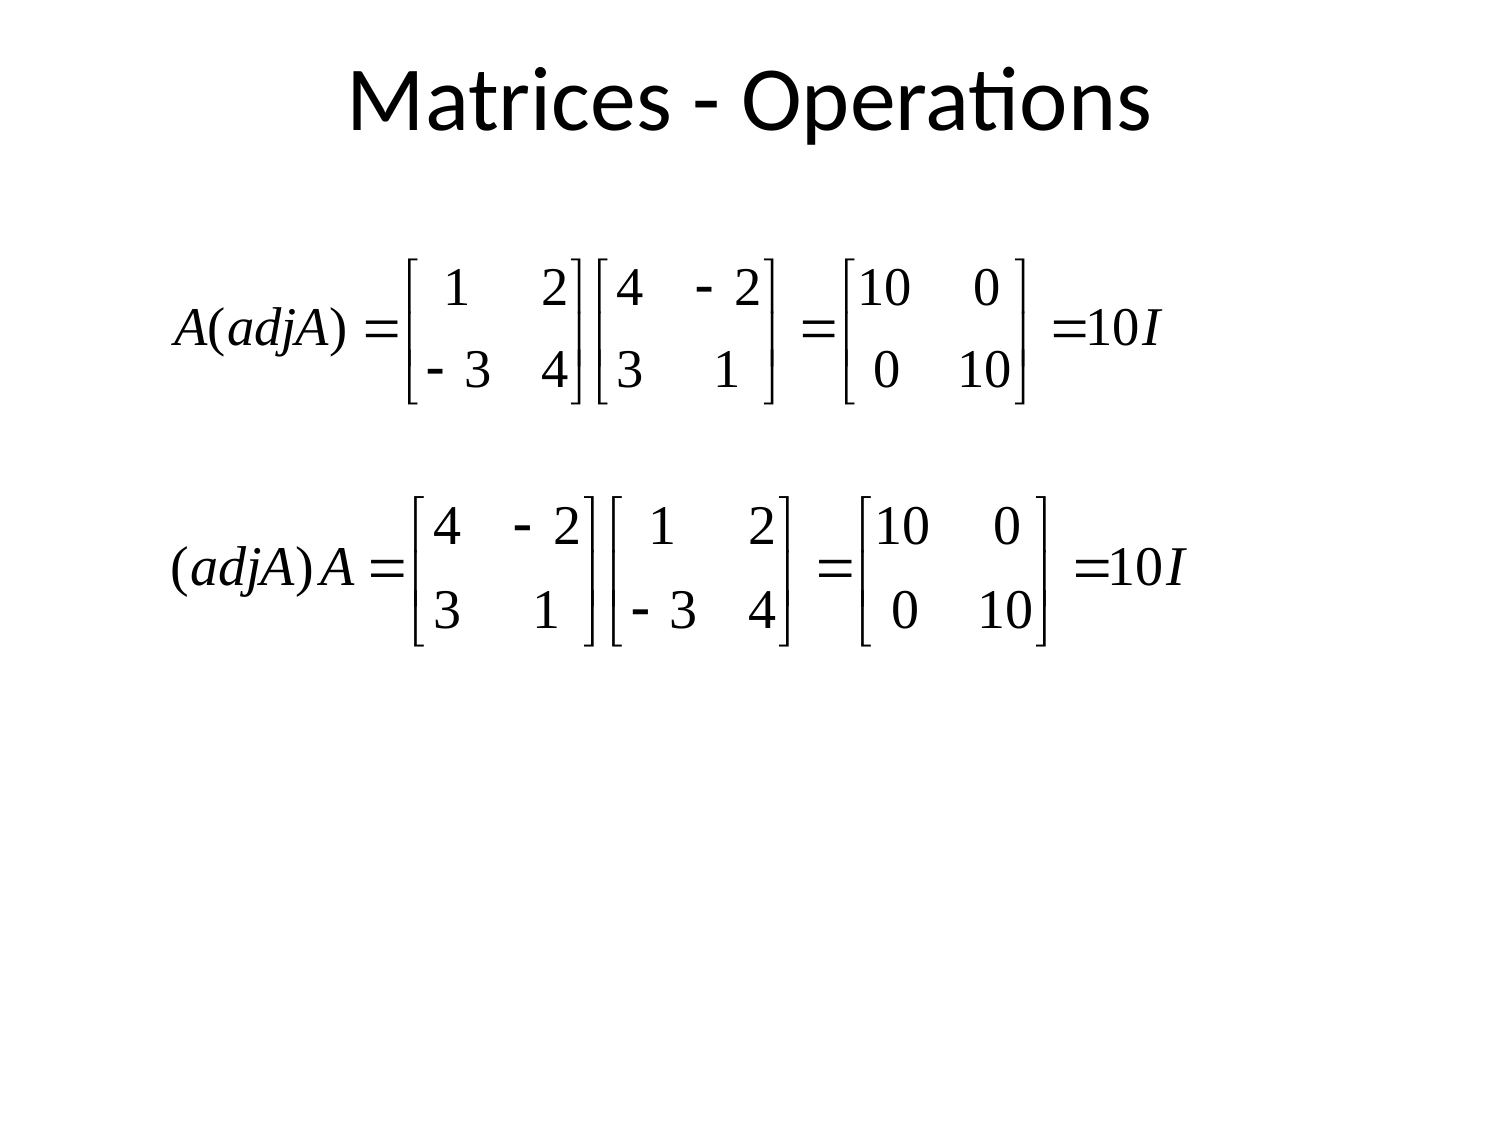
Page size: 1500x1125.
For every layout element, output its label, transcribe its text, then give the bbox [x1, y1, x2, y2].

title Matrices - Operations [112, 0, 1388, 188]
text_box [162, 249, 1176, 415]
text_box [162, 487, 1201, 656]
